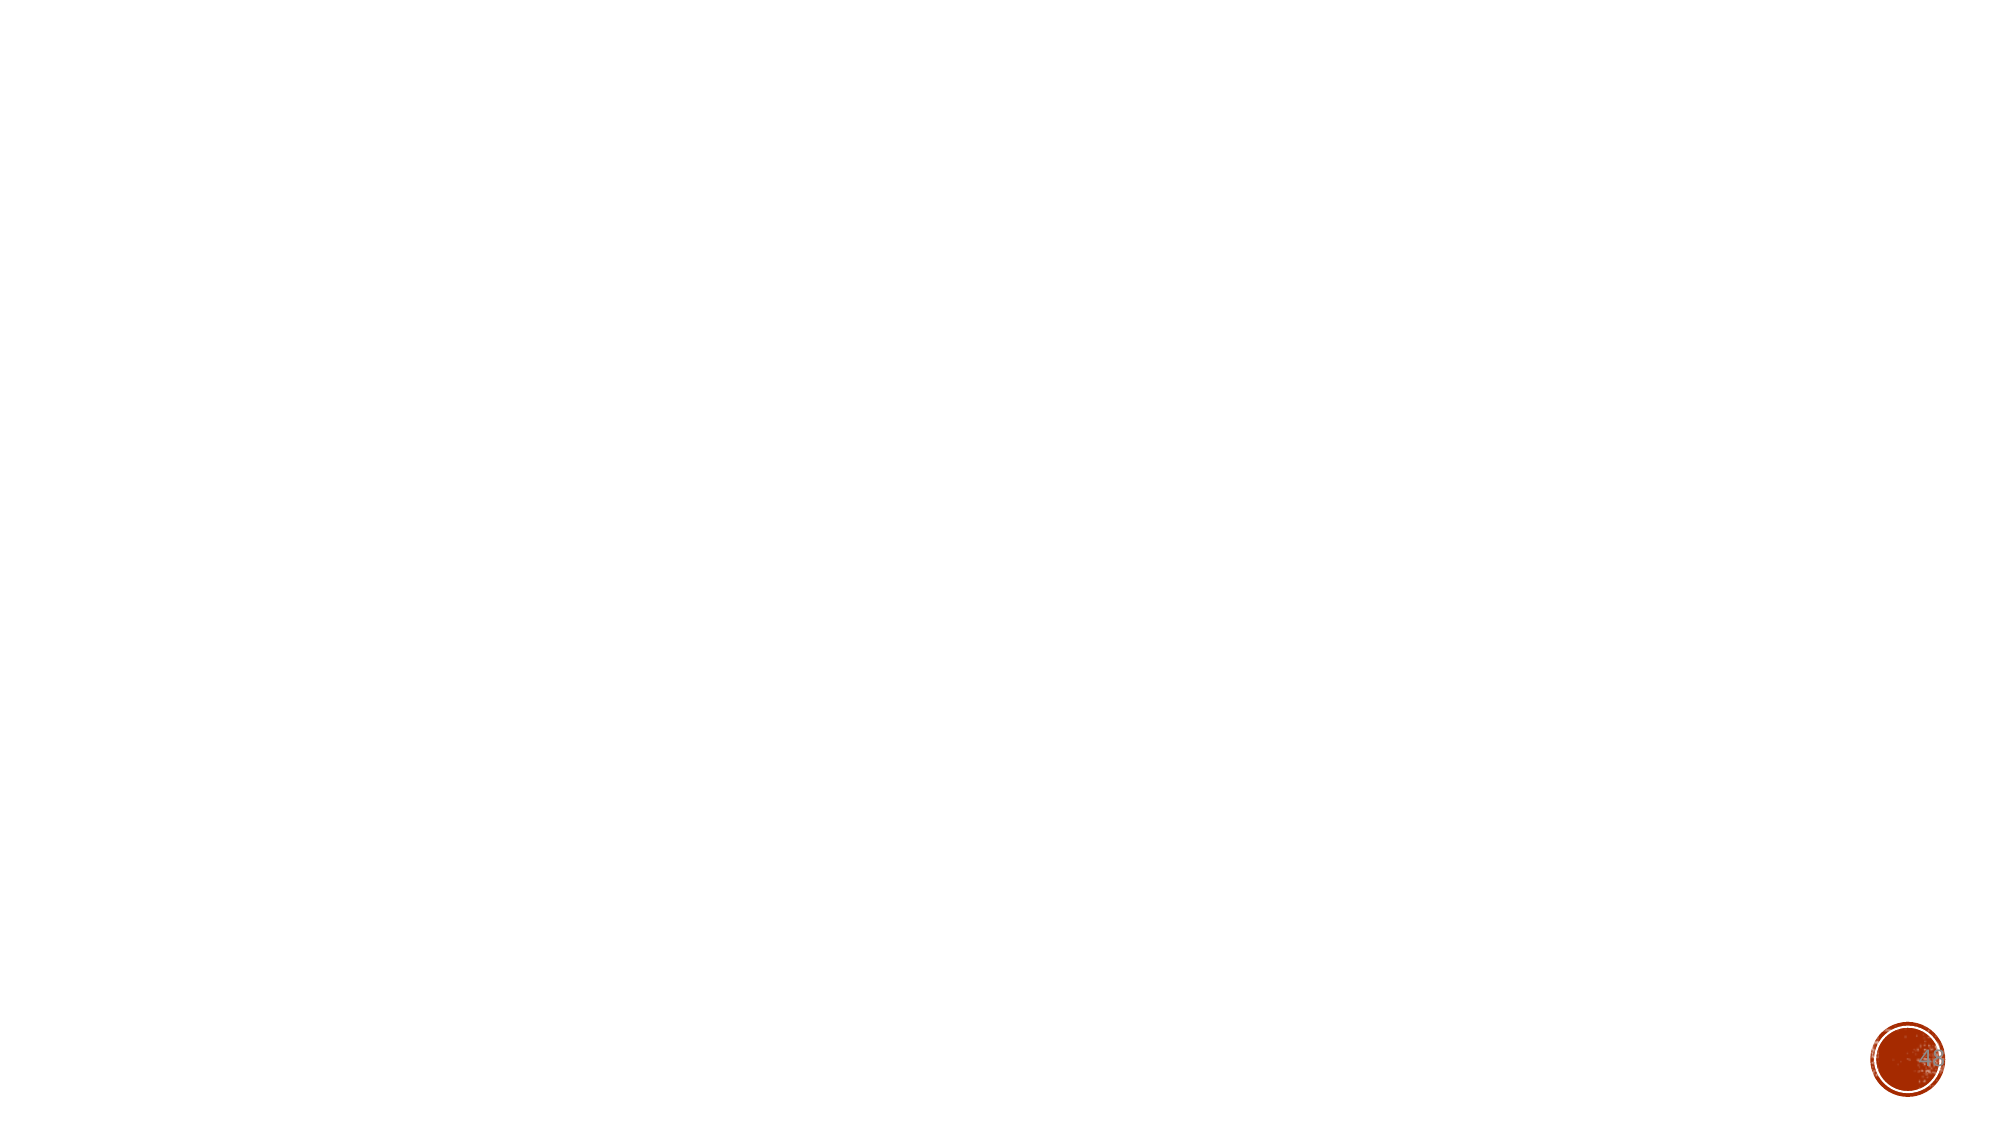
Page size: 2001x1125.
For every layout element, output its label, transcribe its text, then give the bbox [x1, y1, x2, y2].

slide_number 48 [1855, 1028, 1961, 1089]
